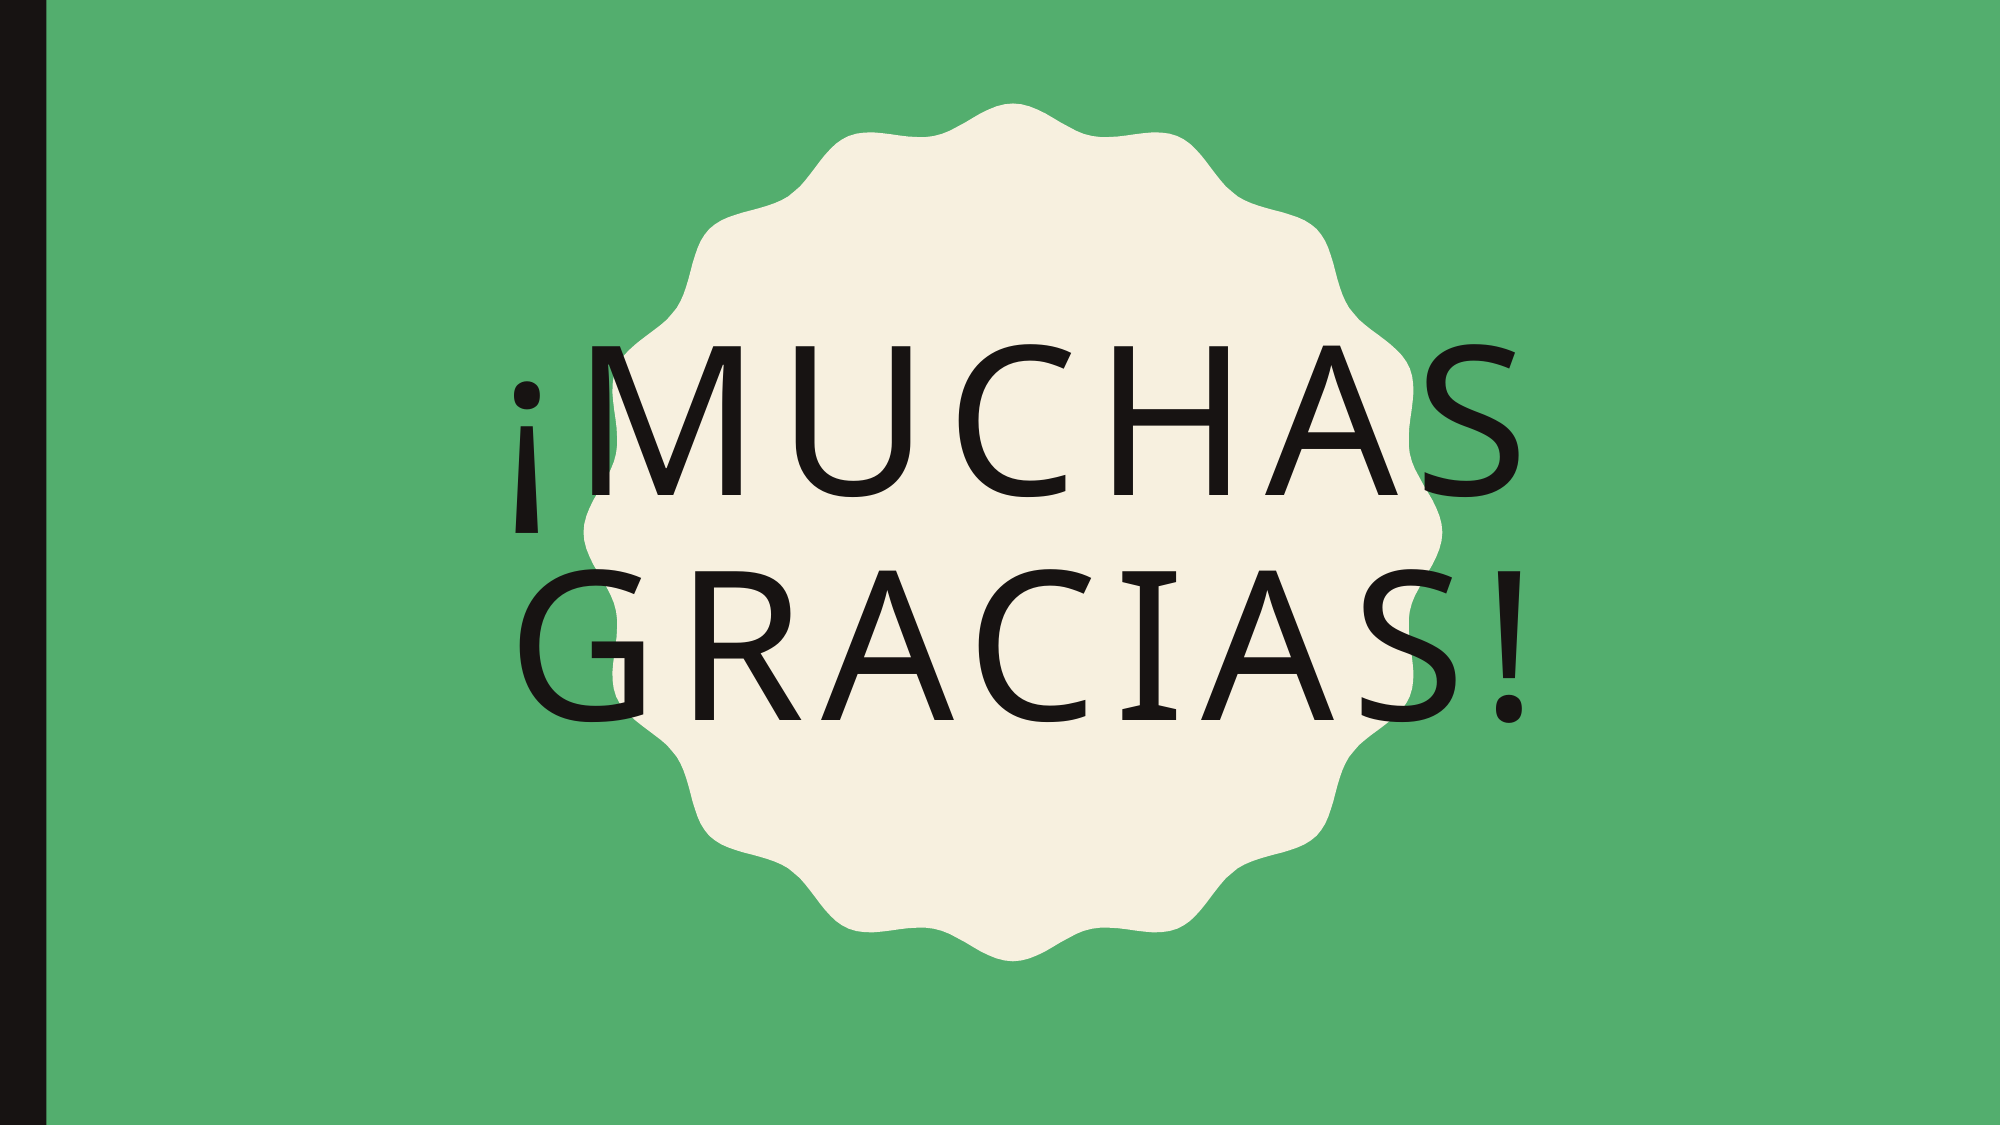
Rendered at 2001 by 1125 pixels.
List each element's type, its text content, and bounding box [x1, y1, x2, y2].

title ¡MUCHAS GRACIAS! [176, 180, 1870, 902]
